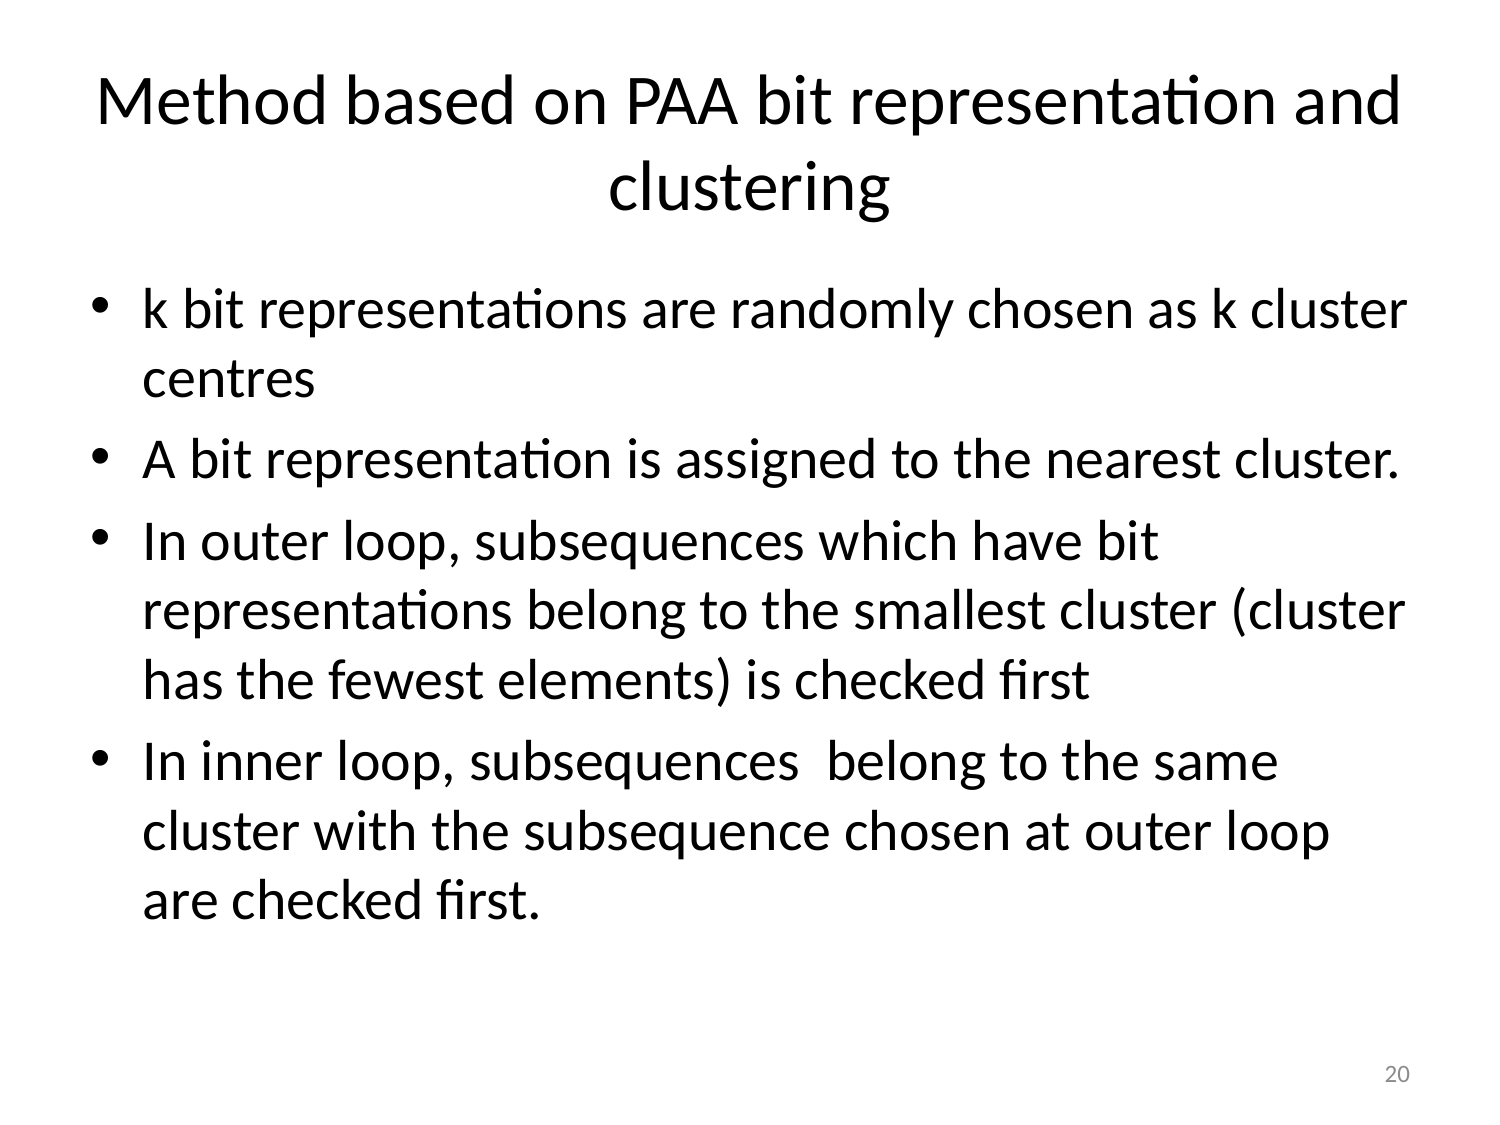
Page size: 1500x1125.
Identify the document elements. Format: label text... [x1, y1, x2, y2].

list k bit representations are randomly chosen as k cluster centres A bit representation is assigned to the nearest cluster. In outer loop, subsequences which have bit representations belong to the smallest cluster (cluster has the fewest elements) is checked first In inner loop, subsequences belong to the same cluster with the subsequence chosen at outer loop are checked first. [75, 262, 1425, 1005]
title Method based on PAA bit representation and clustering [75, 45, 1425, 233]
slide_number 20 [1074, 1042, 1425, 1103]
